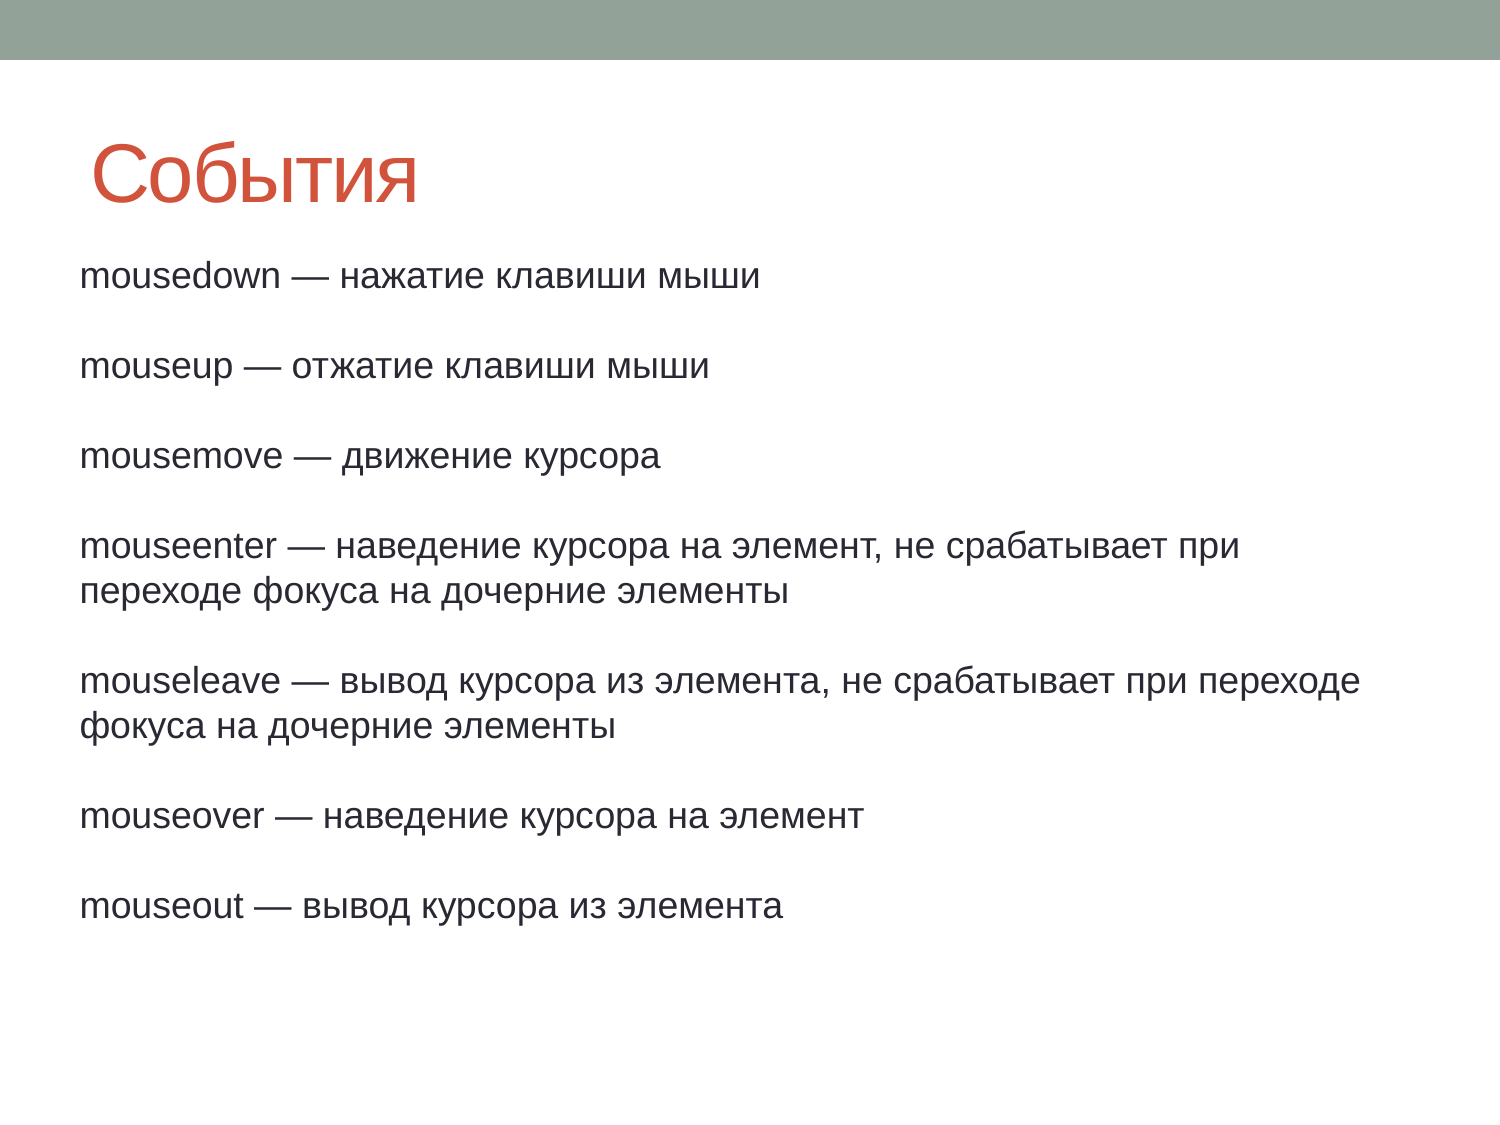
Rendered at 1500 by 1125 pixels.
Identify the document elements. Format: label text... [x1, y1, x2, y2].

title События [75, 87, 1425, 250]
text_box mousedown — нажатие клавиши мыши mouseup — отжатие клавиши мыши mousemove — движение курсора mouseenter — наведение курсора на элемент, не срабатывает при переходе фокуса на дочерние элементы mouseleave — вывод курсора из элемента, не срабатывает при переходе фокуса на дочерние элементы mouseover — наведение курсора на элемент mouseout — вывод курсора из элемента [64, 243, 1424, 934]
